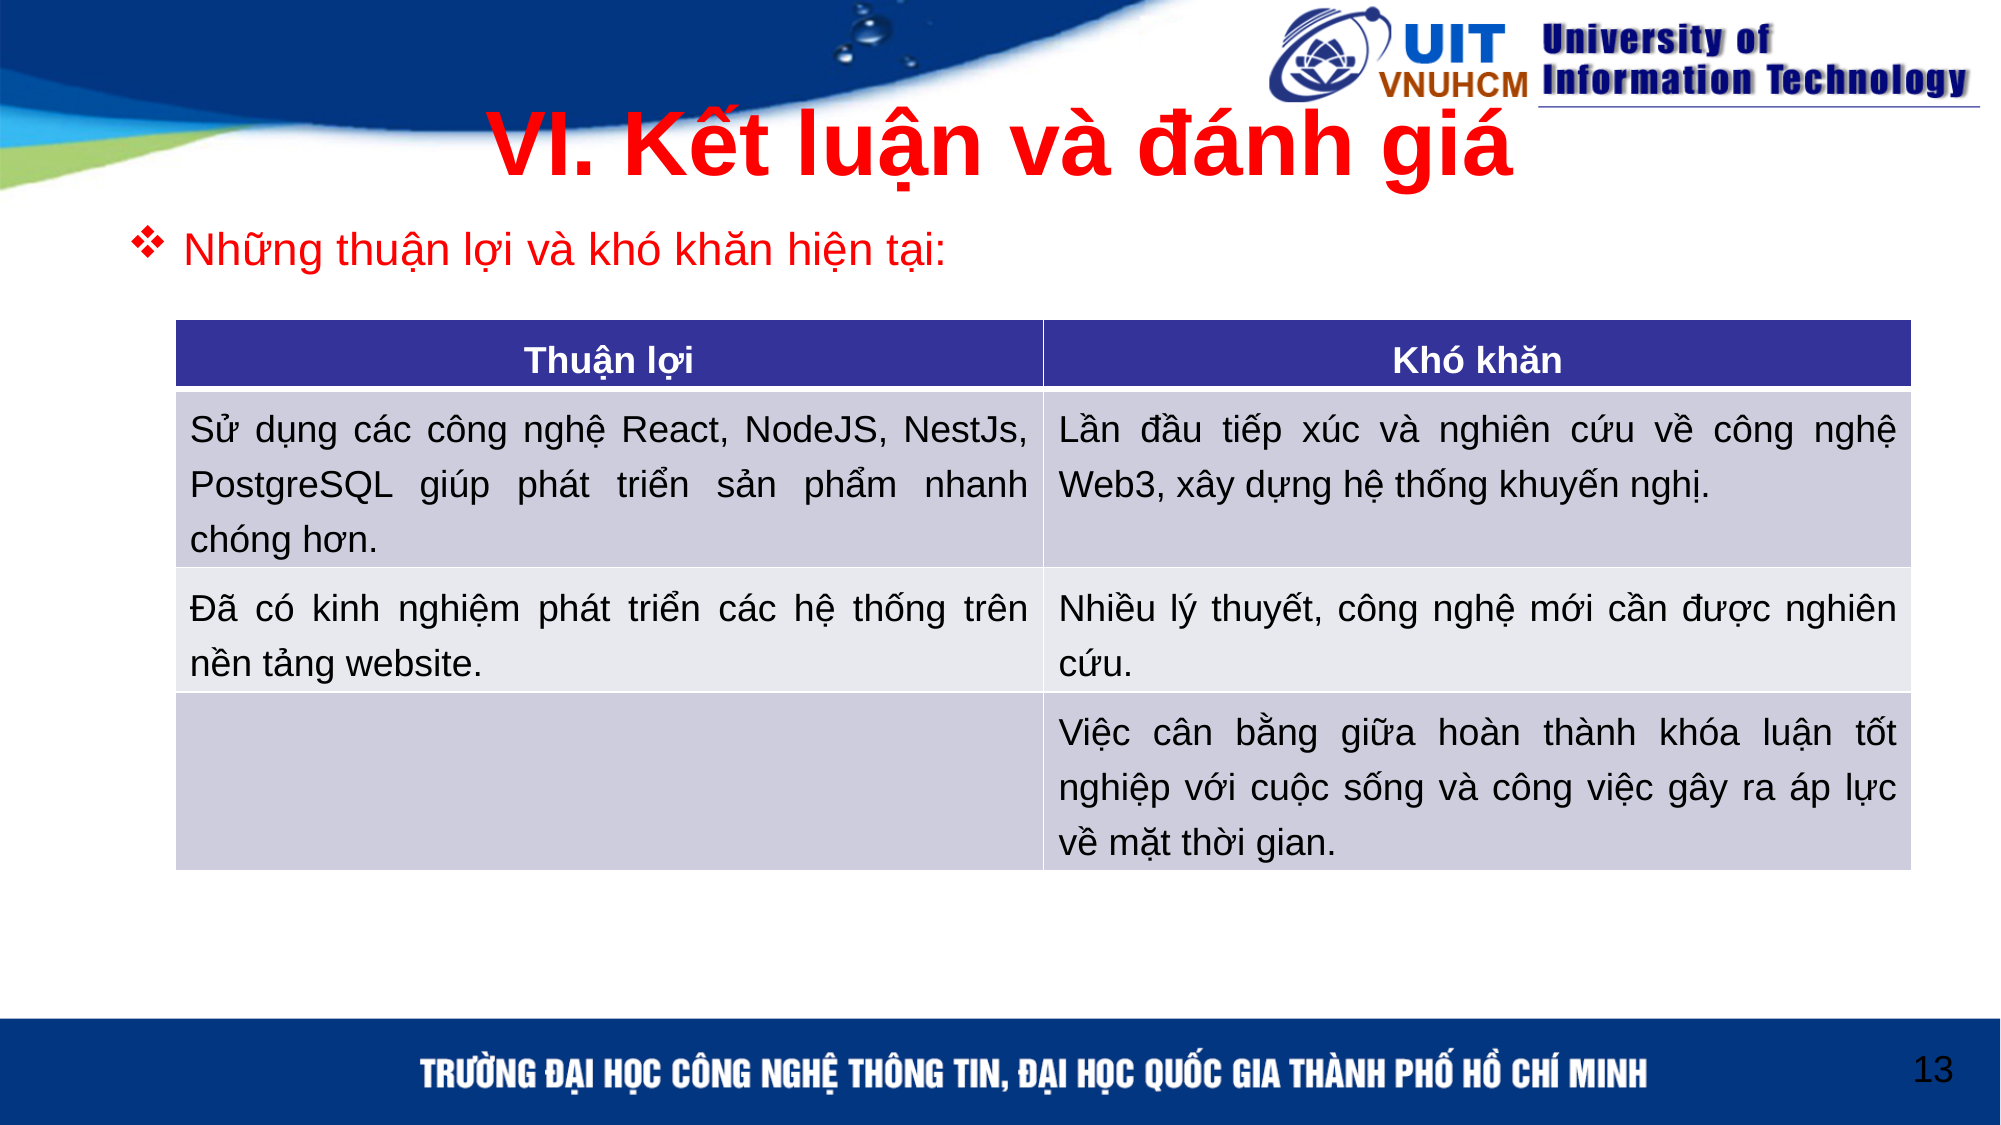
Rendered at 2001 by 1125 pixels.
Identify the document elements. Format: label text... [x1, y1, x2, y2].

picture [0, 0, 2001, 1125]
table_cell [176, 693, 1043, 870]
table_cell Đã có kinh nghiệm phát triển các hệ thống trên nền tảng website. [176, 568, 1043, 691]
table_header Thuận lợi [176, 320, 1043, 386]
list Những thuận lợi và khó khăn hiện tại: [112, 212, 1913, 955]
title VI. Kết luận và đánh giá [99, 45, 1900, 233]
table_header Khó khăn [1044, 320, 1911, 386]
table_cell Nhiều lý thuyết, công nghệ mới cần được nghiên cứu. [1044, 568, 1911, 691]
table_cell Sử dụng các công nghệ React, NodeJS, NestJs, PostgreSQL giúp phát triển sản phẩm nhanh chóng hơn. [176, 392, 1043, 567]
table_cell Việc cân bằng giữa hoàn thành khóa luận tốt nghiệp với cuộc sống và công việc gây ra áp lực về mặt thời gian. [1044, 693, 1911, 870]
table_cell Lần đầu tiếp xúc và nghiên cứu về công nghệ Web3, xây dựng hệ thống khuyến nghị. [1044, 392, 1911, 567]
